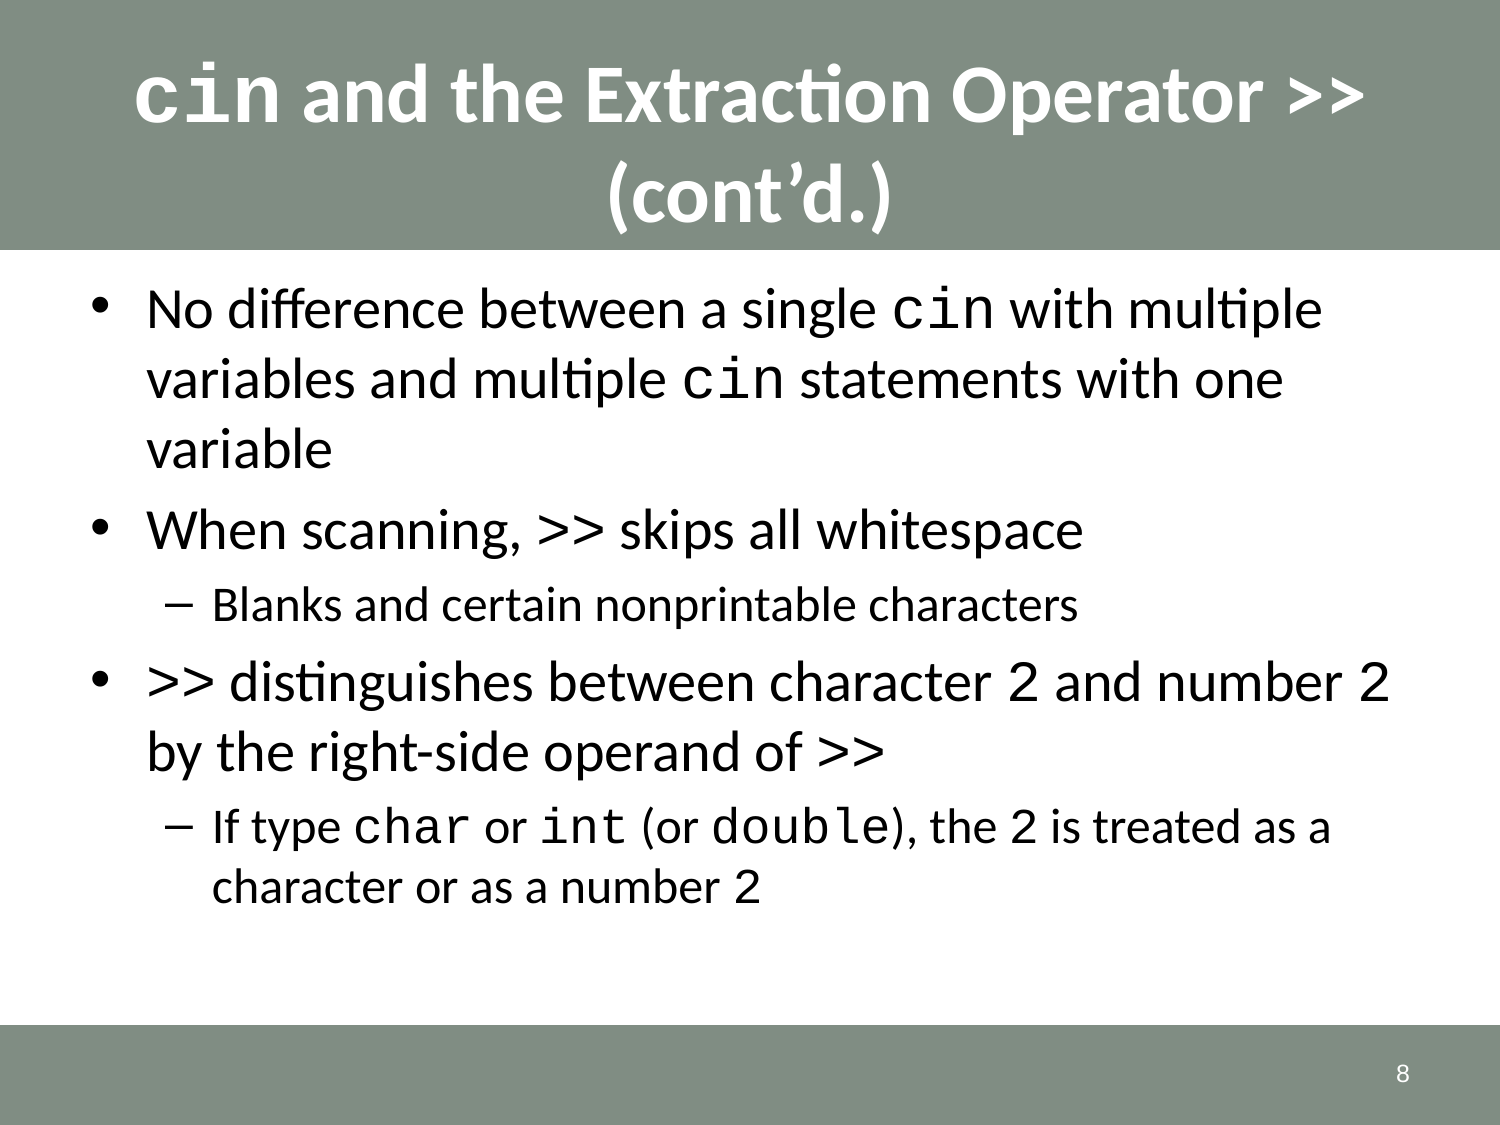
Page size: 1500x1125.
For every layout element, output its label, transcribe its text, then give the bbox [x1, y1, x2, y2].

list No difference between a single cin with multiple variables and multiple cin statements with one variable When scanning, >> skips all whitespace Blanks and certain nonprintable characters >> distinguishes between character 2 and number 2 by the right-side operand of >> If type char or int (or double), the 2 is treated as a character or as a number 2 [75, 262, 1425, 1005]
slide_number 8 [1074, 1042, 1425, 1103]
title cin and the Extraction Operator >> (cont’d.) [75, 45, 1425, 233]
